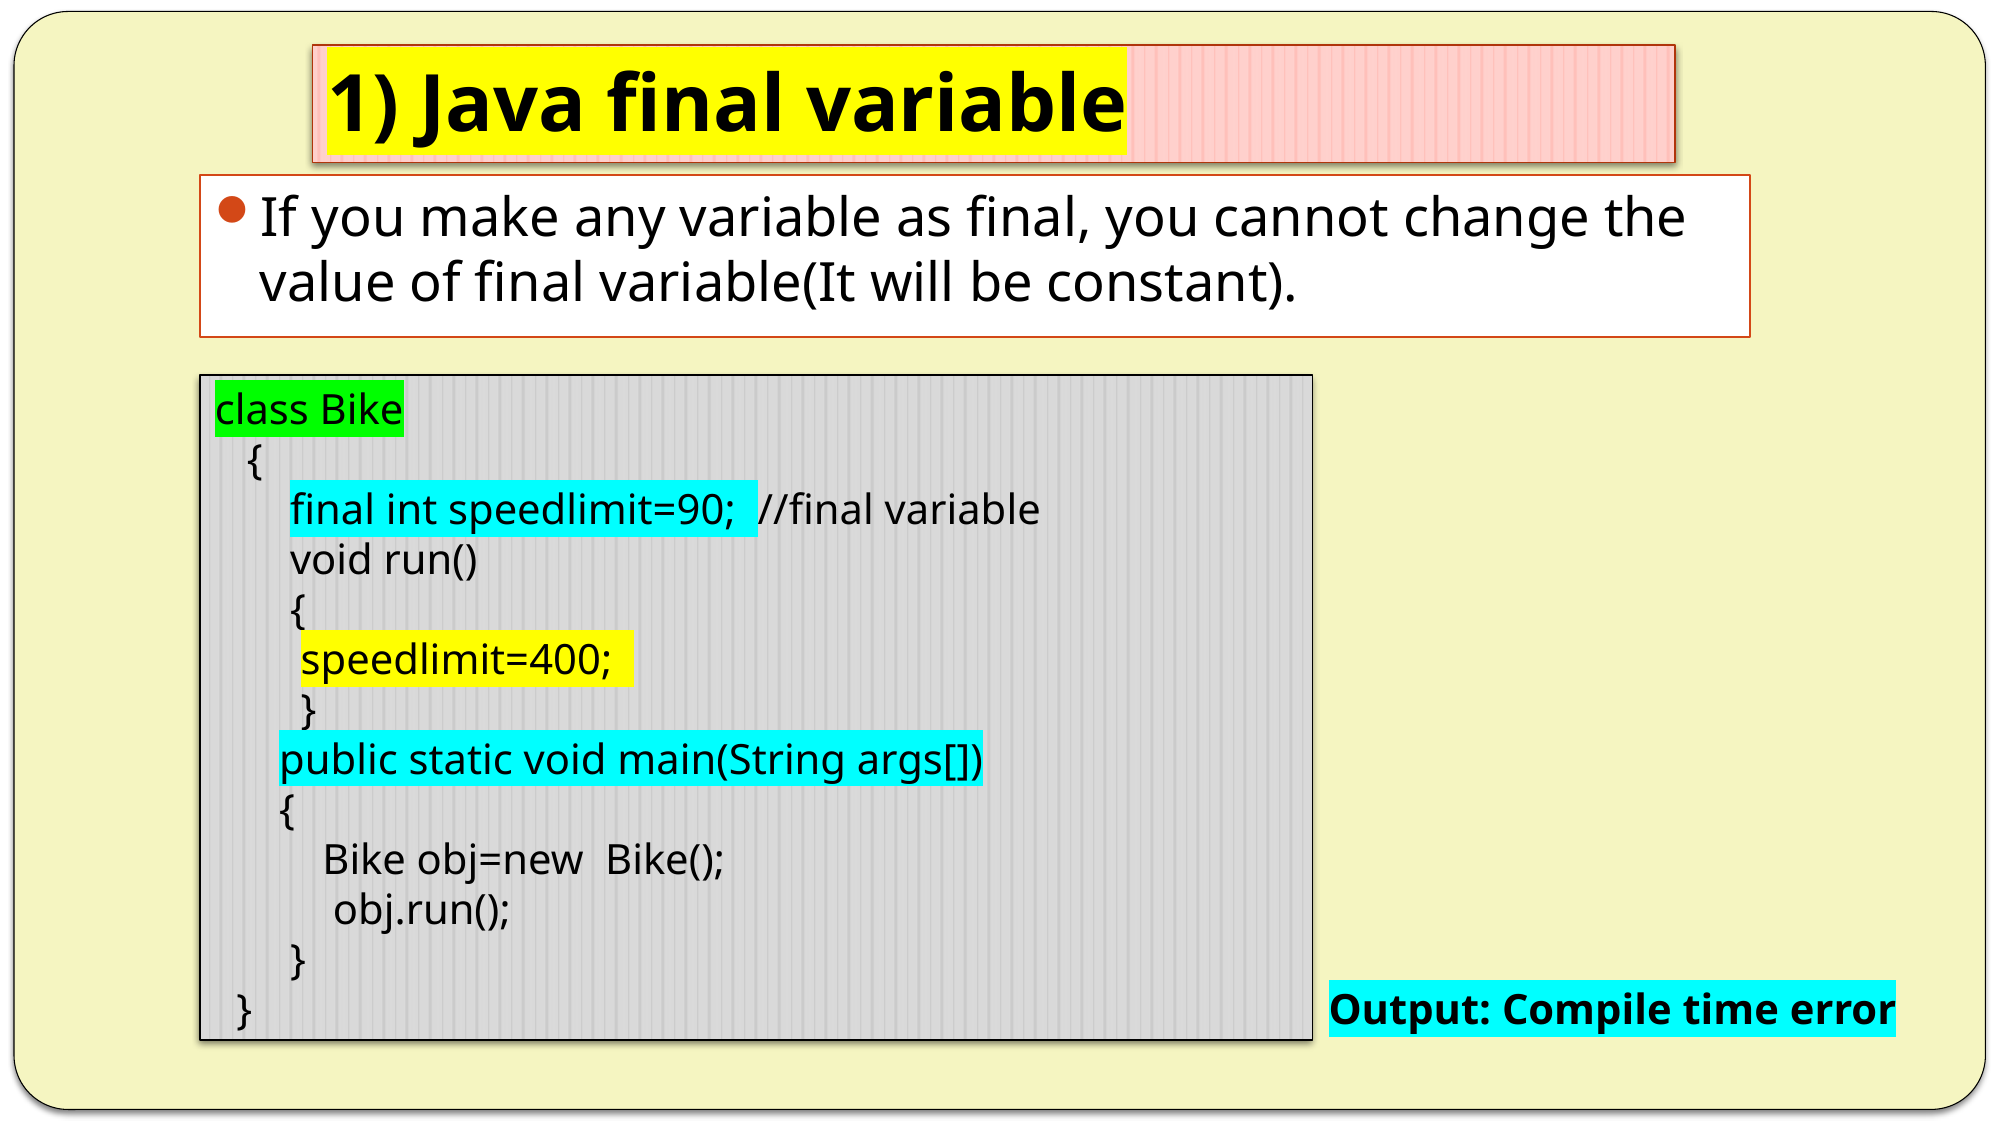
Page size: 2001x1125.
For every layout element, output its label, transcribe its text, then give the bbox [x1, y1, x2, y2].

list If you make any variable as final, you cannot change the value of final variable(It will be constant). [199, 174, 1751, 338]
text_box Output: Compile time error [1313, 975, 1912, 1040]
text_box class Bike { final int speedlimit=90; //final variable void run() { speedlimit=400; } public static void main(String args[]) { Bike obj=new Bike(); obj.run(); } } [199, 374, 1313, 1041]
title 1) Java final variable [312, 44, 1676, 163]
